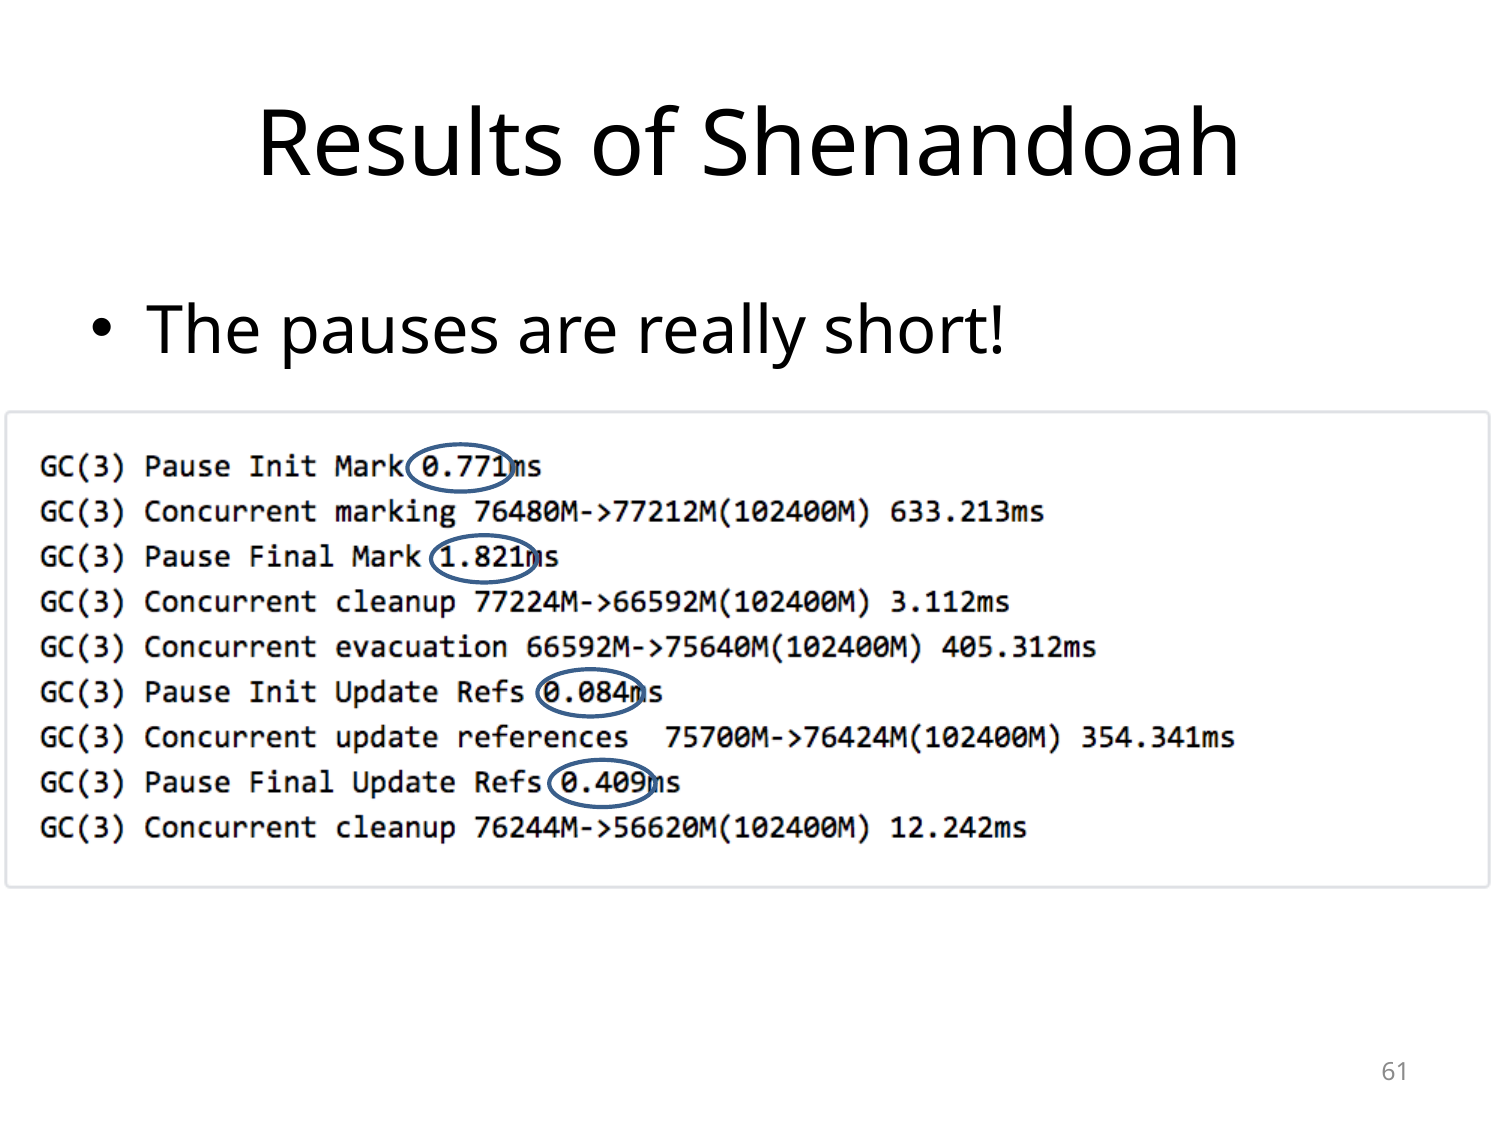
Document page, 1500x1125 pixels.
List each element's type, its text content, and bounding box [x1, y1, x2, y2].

title Results of Shenandoah [75, 45, 1425, 233]
slide_number 61 [1074, 1042, 1425, 1103]
list The pauses are really short! [75, 278, 1425, 399]
picture [0, 400, 1500, 898]
